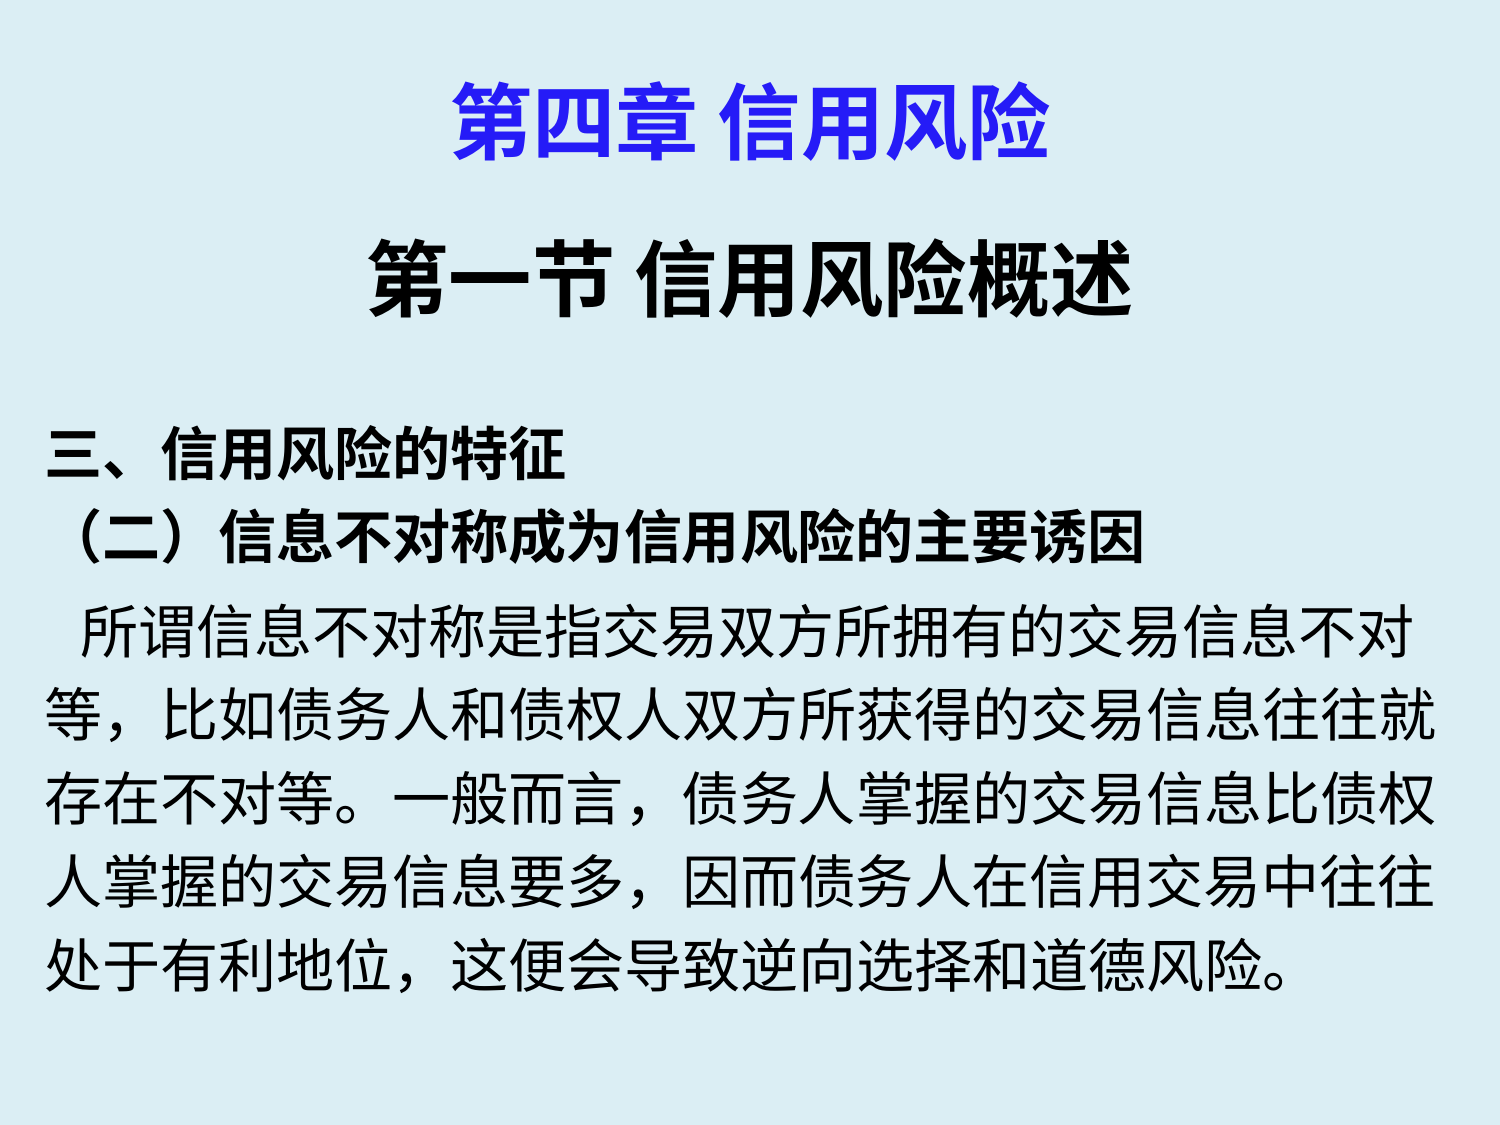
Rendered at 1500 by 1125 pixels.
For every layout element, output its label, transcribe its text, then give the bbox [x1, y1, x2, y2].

title 第四章 信用风险 [75, 45, 1425, 197]
list 第一节 信用风险概述 三、信用风险的特征 （二）信息不对称成为信用风险的主要诱因 所谓信息不对称是指交易双方所拥有的交易信息不对等，比如债务人和债权人双方所获得的交易信息往往就存在不对等。一般而言，债务人掌握的交易信息比债权人掌握的交易信息要多，因而债务人在信用交易中往往处于有利地位，这便会导致逆向选择和道德风险。 [29, 219, 1471, 1071]
